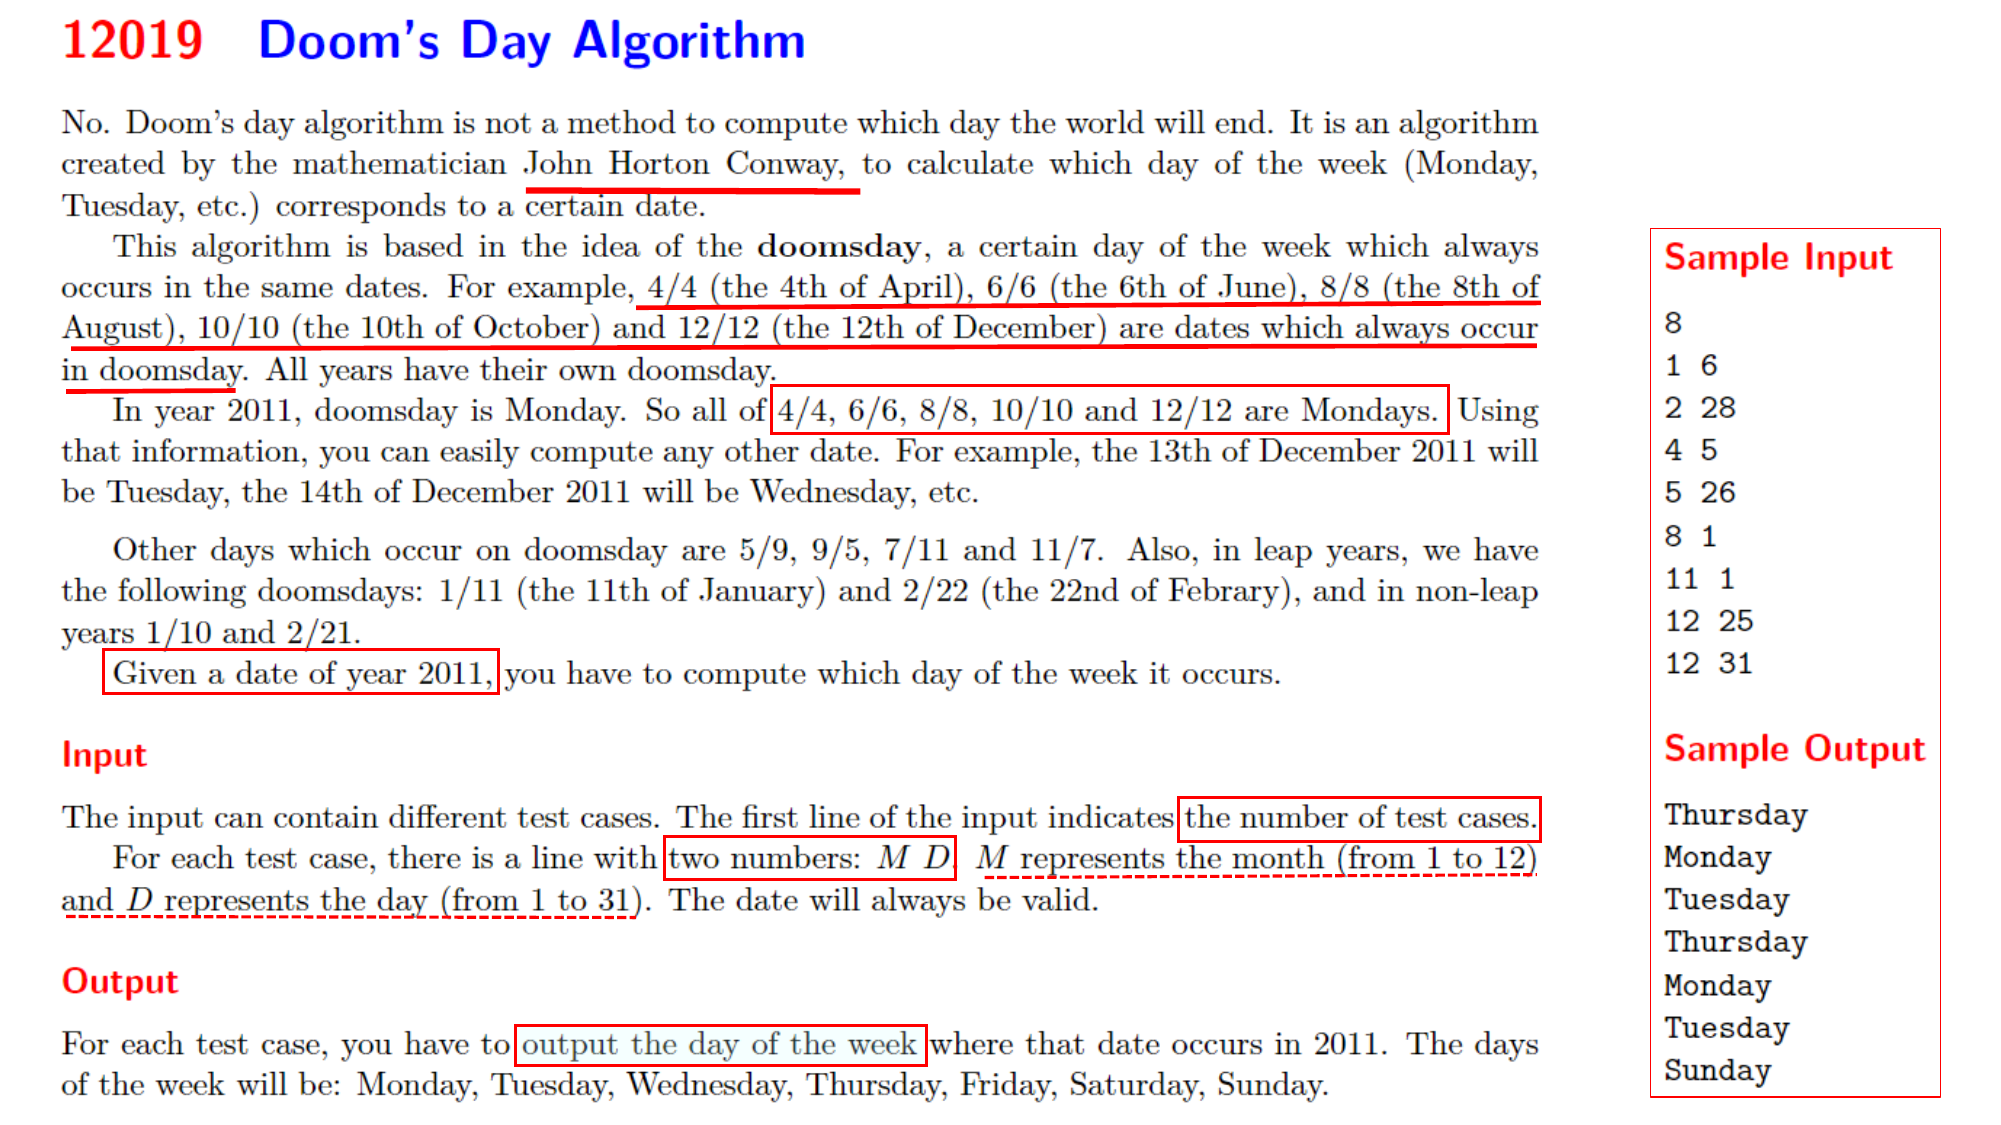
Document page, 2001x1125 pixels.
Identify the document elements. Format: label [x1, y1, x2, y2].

text_box [984, 874, 1537, 878]
picture [1651, 229, 1940, 1097]
text_box [71, 345, 1538, 349]
picture [44, 7, 1574, 1118]
text_box [635, 302, 1541, 308]
